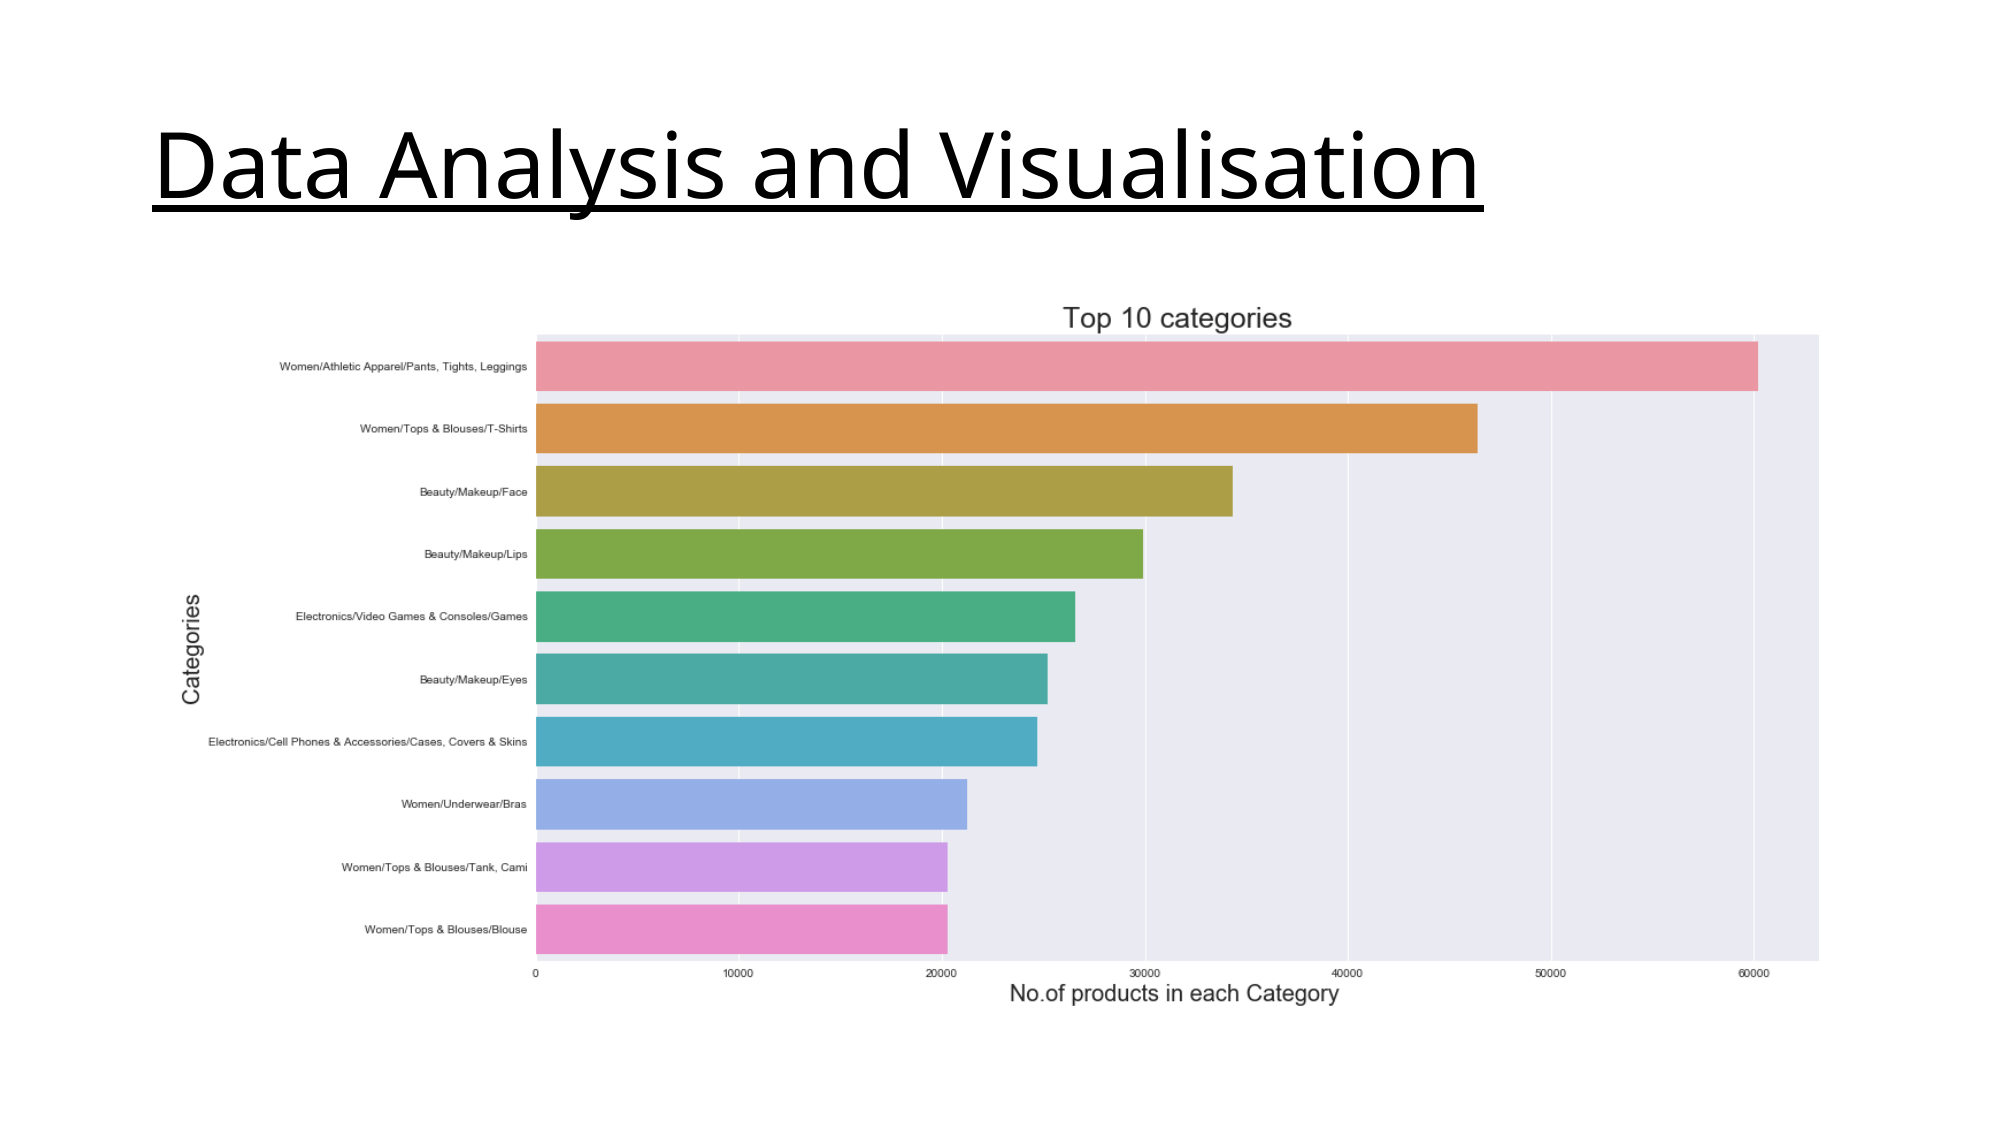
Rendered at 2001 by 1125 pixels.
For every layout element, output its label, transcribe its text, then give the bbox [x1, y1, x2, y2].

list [174, 299, 1826, 1014]
title Data Analysis and Visualisation [137, 59, 1863, 278]
